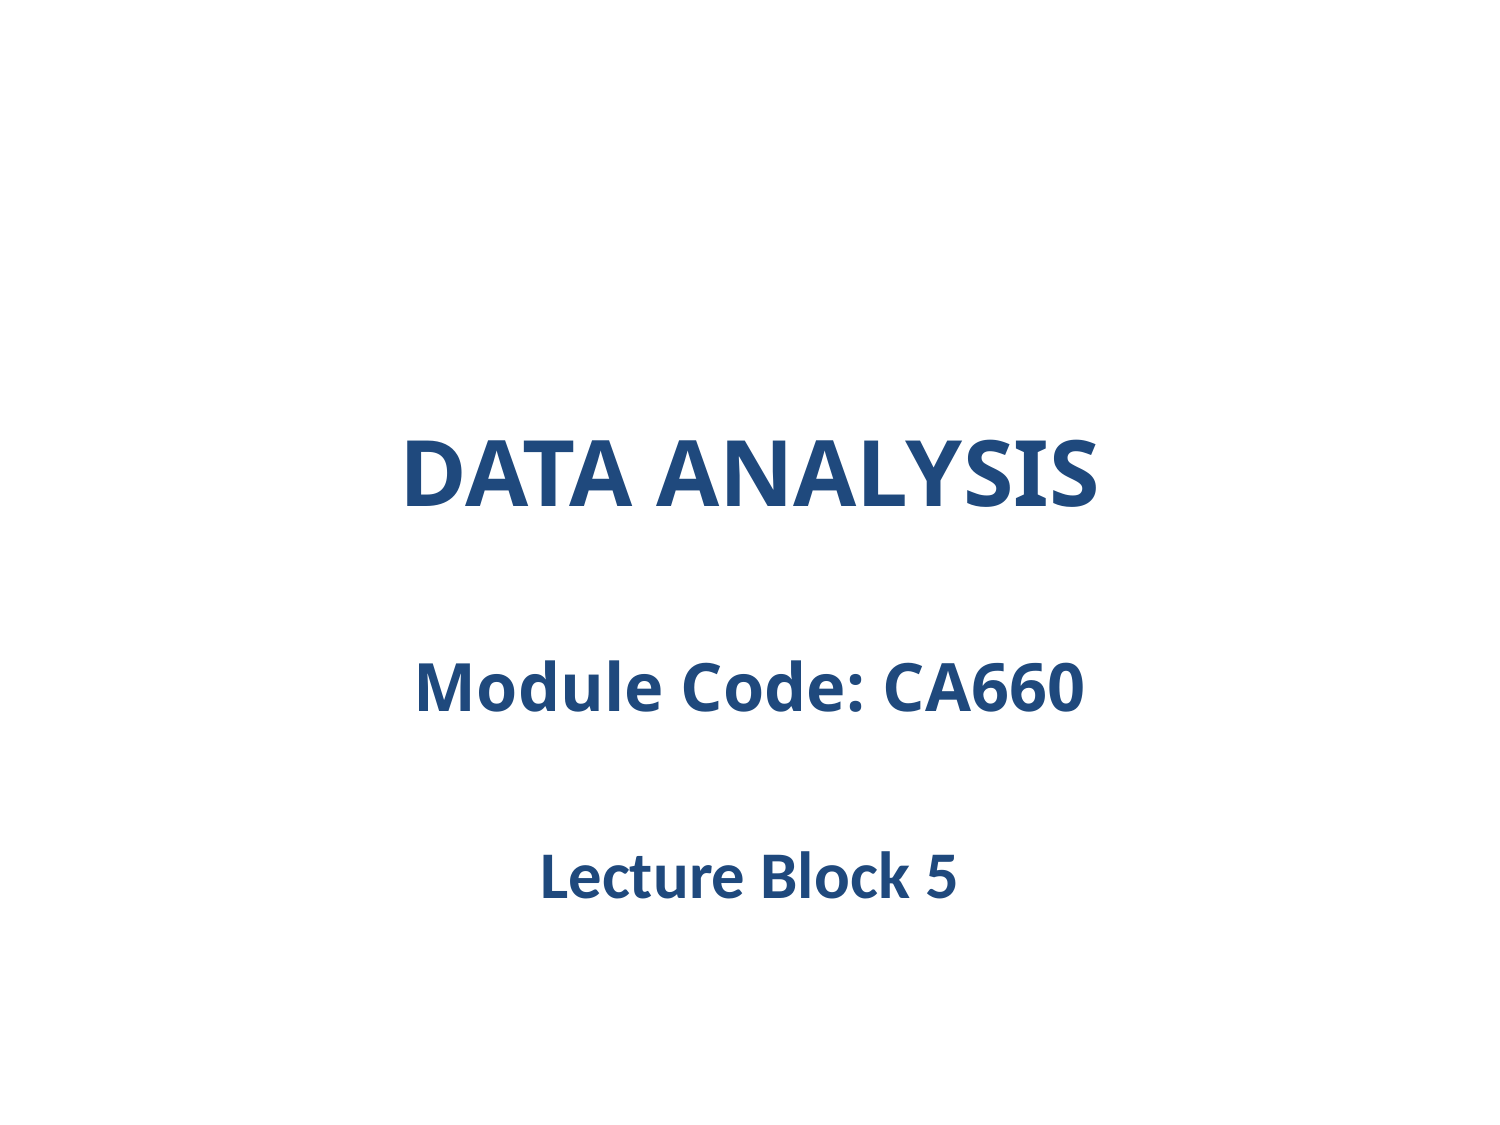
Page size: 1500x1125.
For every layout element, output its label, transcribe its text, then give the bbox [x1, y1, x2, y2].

subtitle Module Code: CA660 Lecture Block 5 [225, 637, 1275, 925]
title DATA ANALYSIS [112, 349, 1388, 591]
